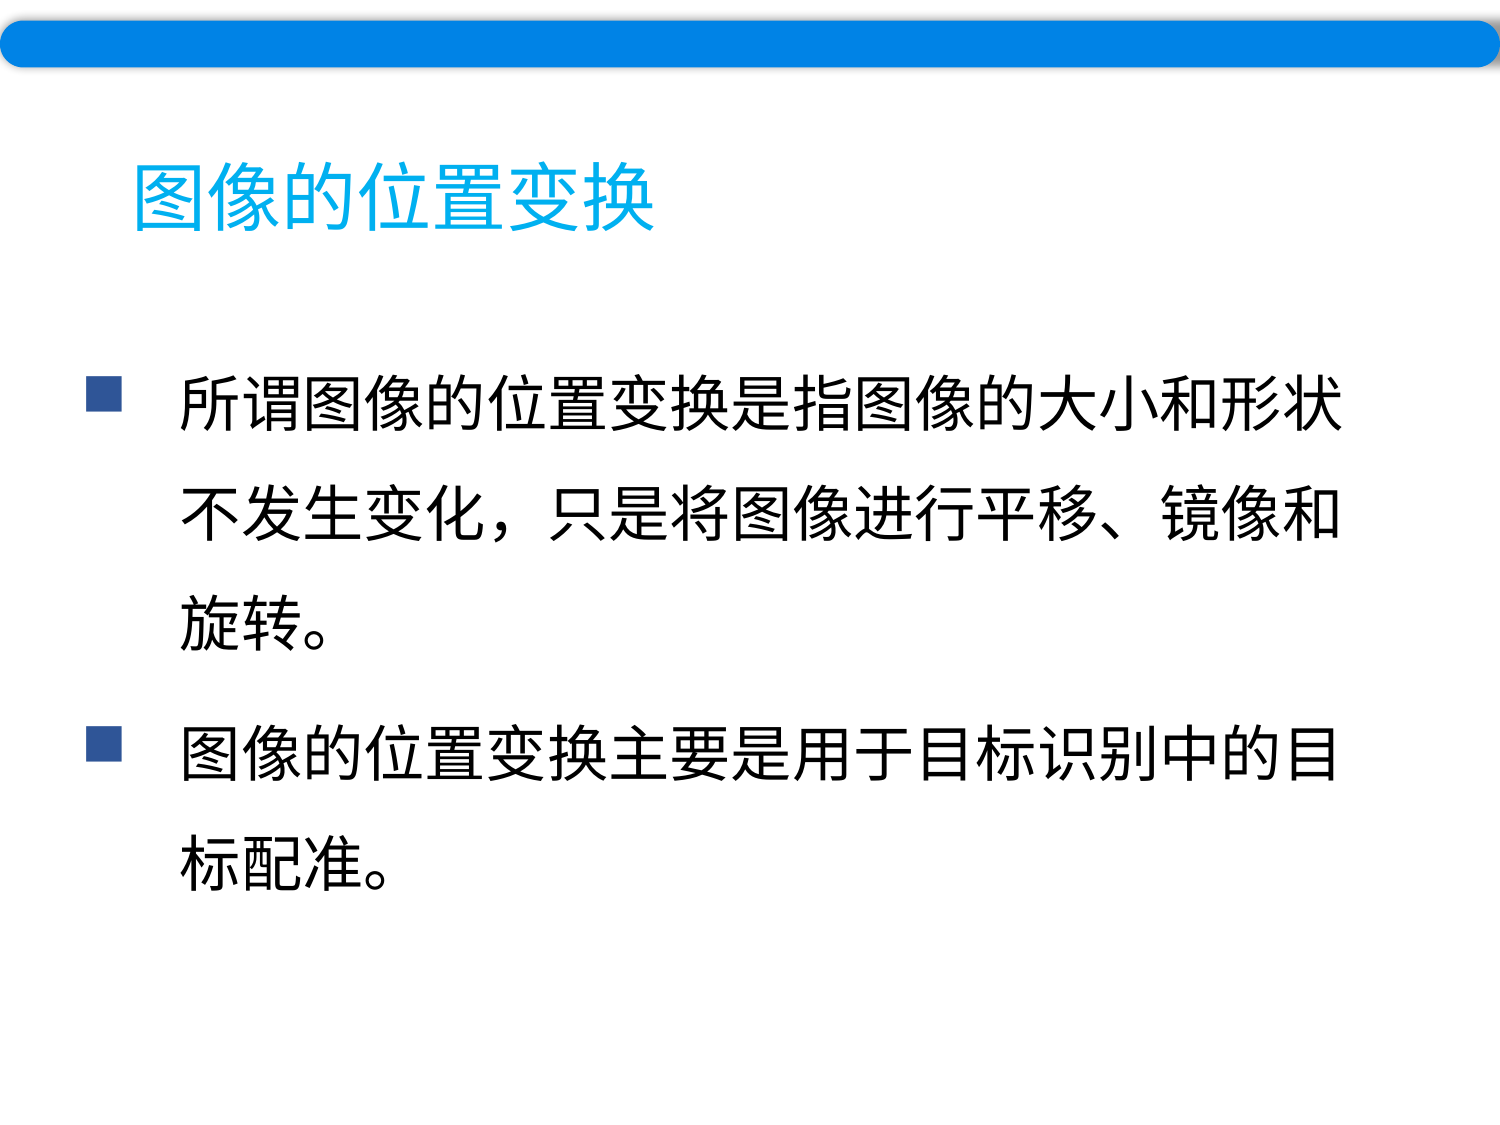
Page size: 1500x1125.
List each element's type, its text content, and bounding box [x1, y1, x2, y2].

text_box [0, 19, 1500, 69]
title 图像的位置变换 [115, 142, 1093, 260]
list 所谓图像的位置变换是指图像的大小和形状不发生变化，只是将图像进行平移、镜像和旋转。 图像的位置变换主要是用于目标识别中的目标配准。 [66, 320, 1420, 912]
